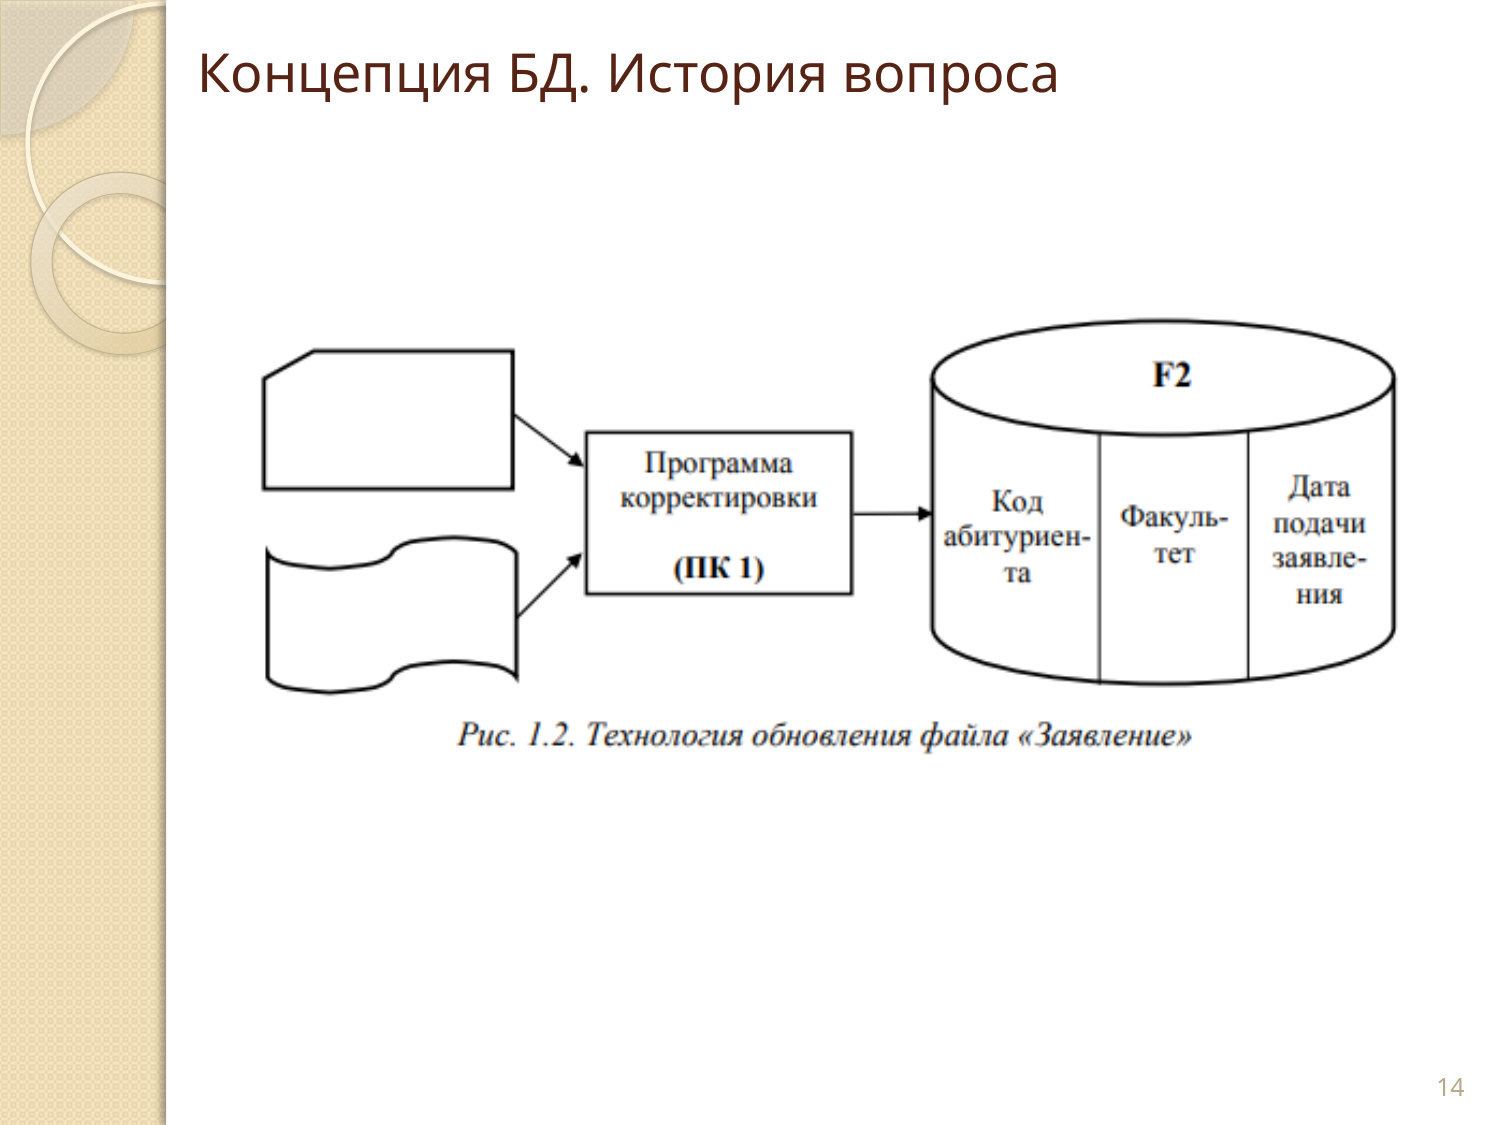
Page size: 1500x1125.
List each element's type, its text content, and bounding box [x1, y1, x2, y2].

slide_number 14 [1413, 1034, 1488, 1113]
title Концепция БД. История вопроса [183, 30, 1454, 112]
picture [206, 266, 1454, 807]
